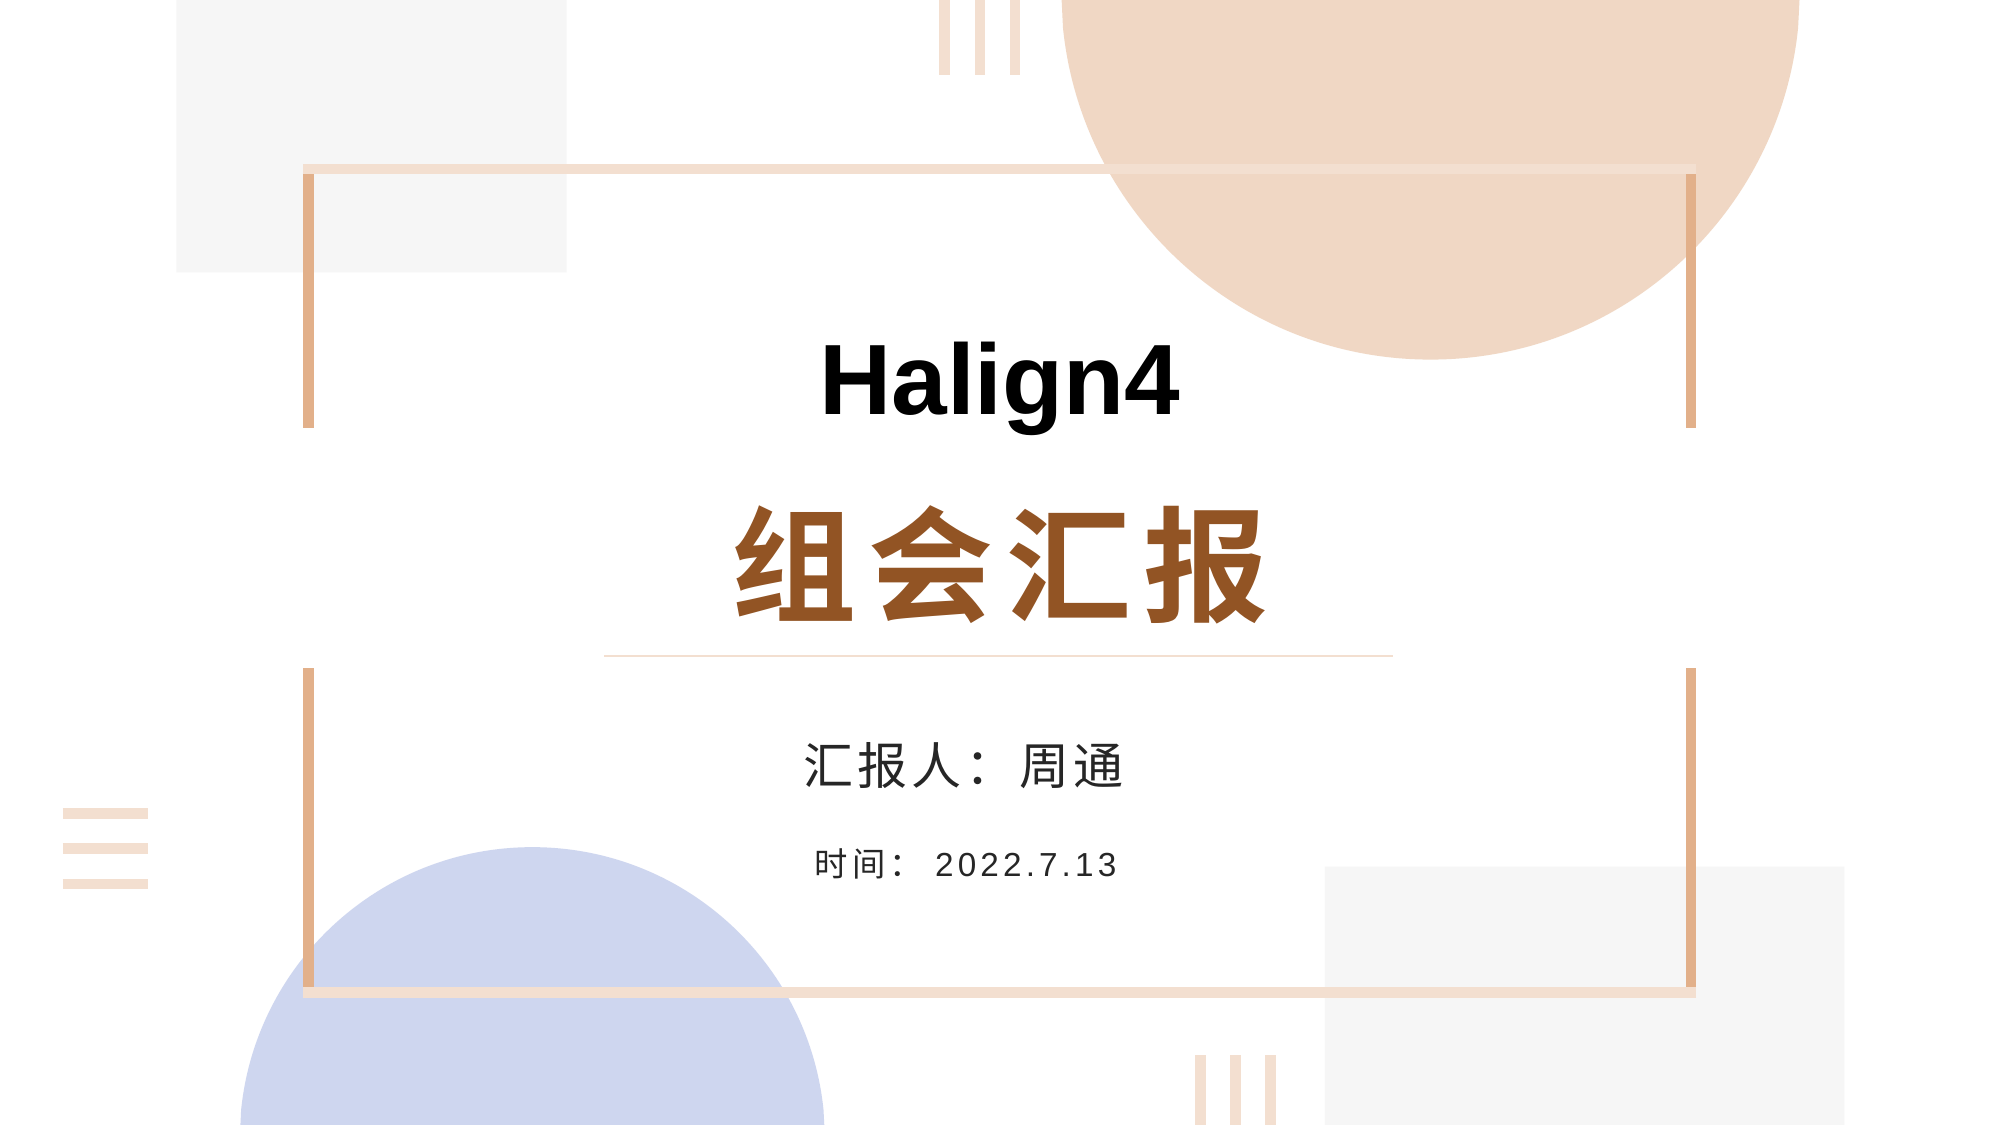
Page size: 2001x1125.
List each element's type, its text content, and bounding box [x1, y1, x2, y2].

title 组会汇报 [492, 470, 1508, 646]
text_box 时间：2022.7.13 [798, 831, 1170, 911]
list 汇报人：周通 [786, 716, 1214, 845]
text_box Halign4 [673, 306, 1327, 442]
